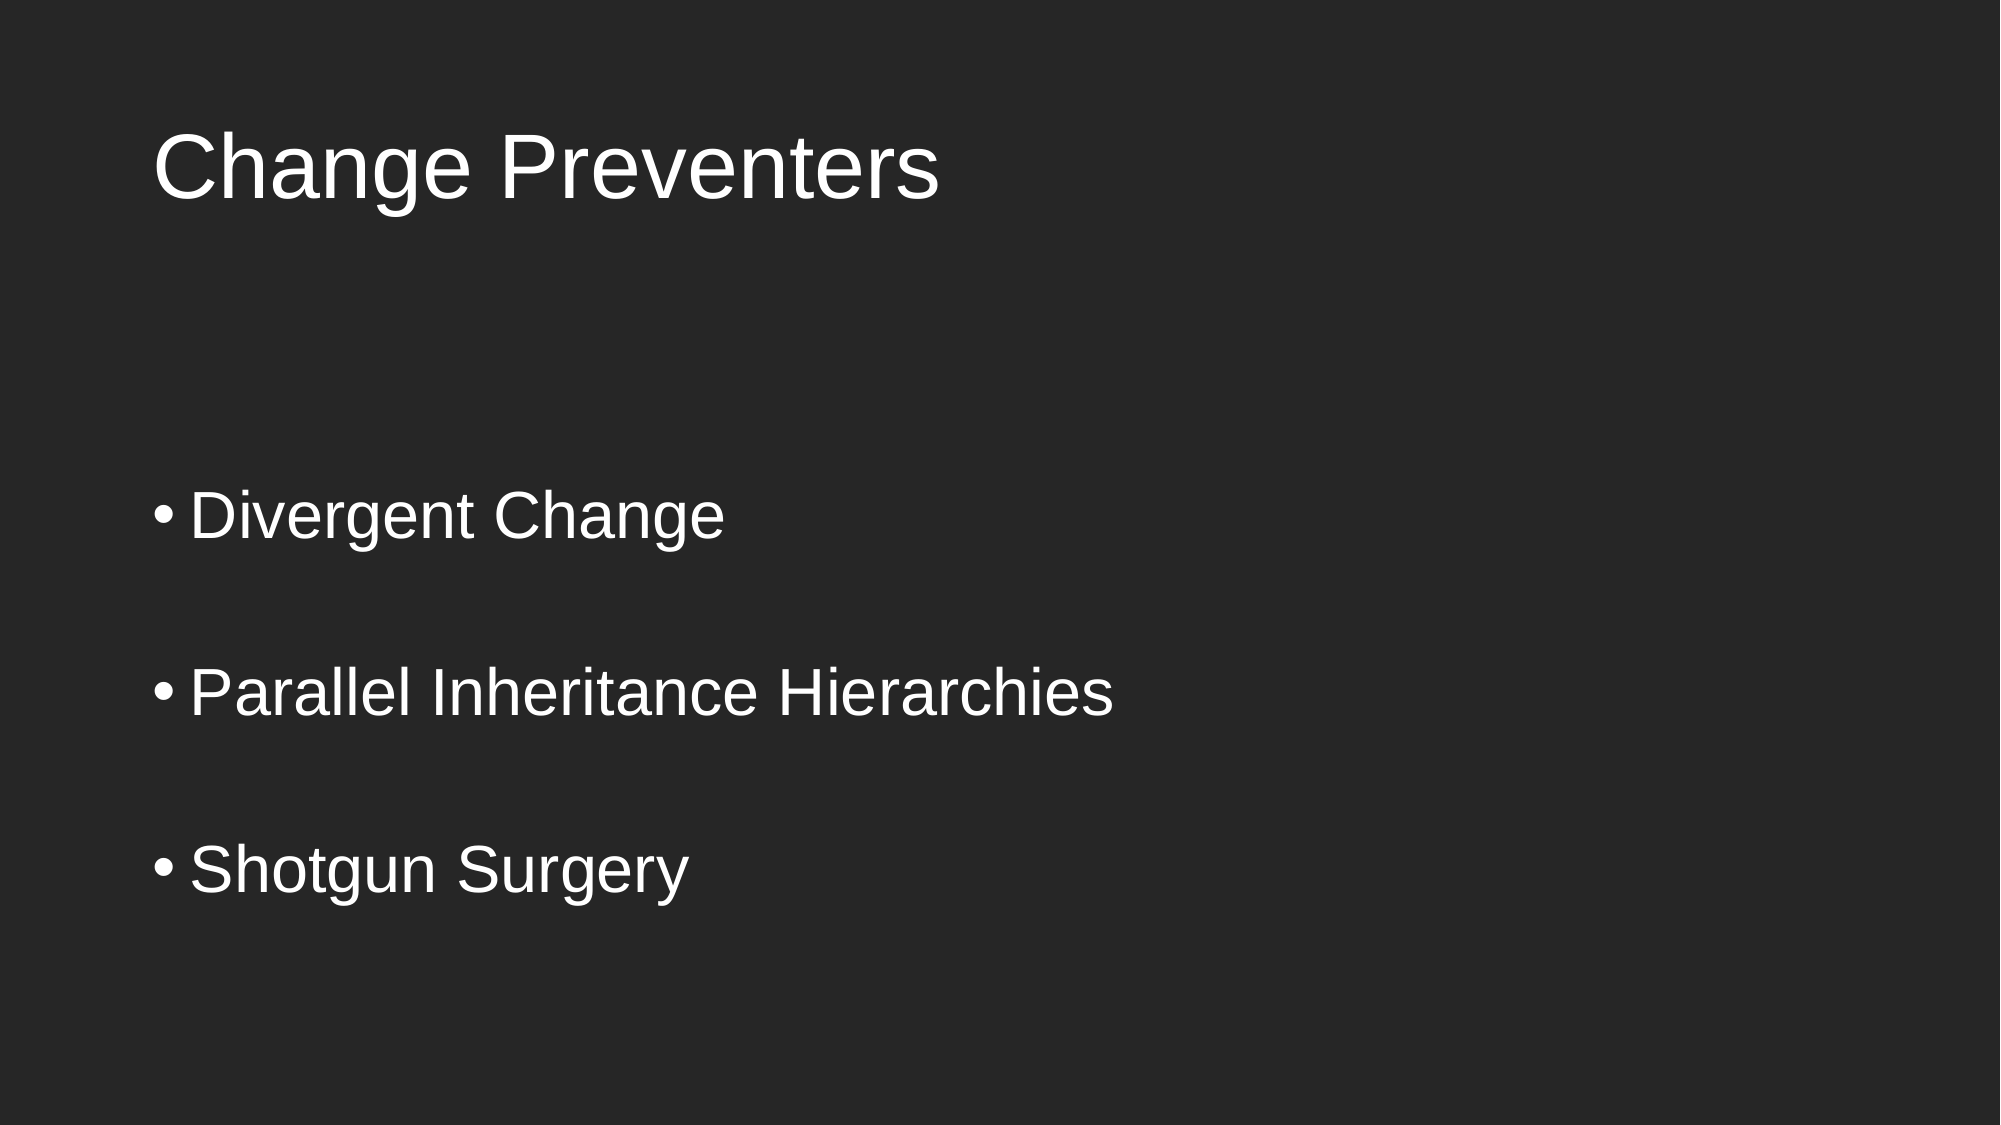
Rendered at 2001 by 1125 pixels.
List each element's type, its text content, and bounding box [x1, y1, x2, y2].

list Divergent Change Parallel Inheritance Hierarchies Shotgun Surgery [137, 299, 1863, 1014]
title Change Preventers [137, 59, 1863, 278]
